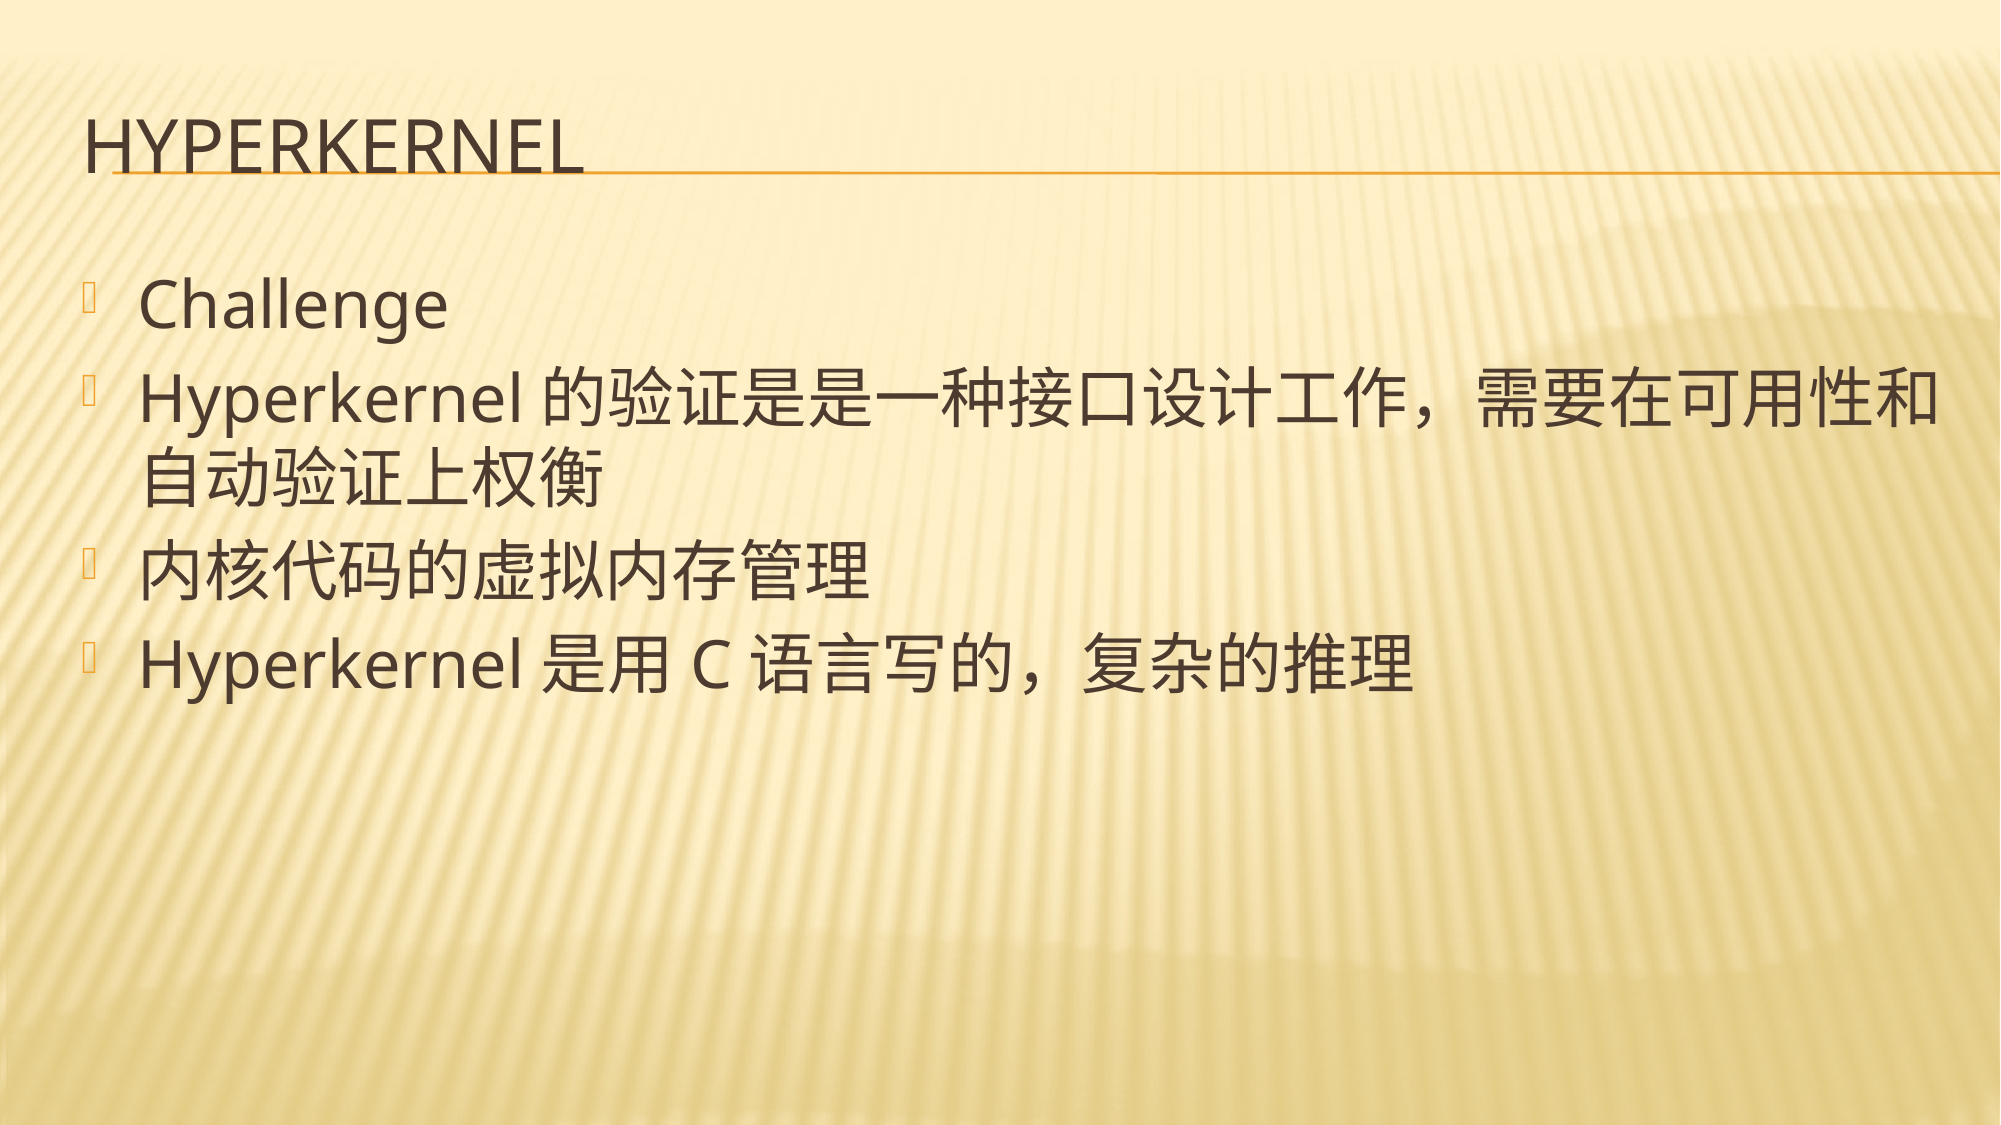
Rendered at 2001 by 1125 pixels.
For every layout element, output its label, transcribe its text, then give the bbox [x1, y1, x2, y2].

title HYPERKERNEL [66, 75, 1967, 213]
list Challenge Hyperkernel的验证是是一种接口设计工作，需要在可用性和自动验证上权衡 内核代码的虚拟内存管理 Hyperkernel是用C语言写的，复杂的推理 [66, 254, 1967, 998]
